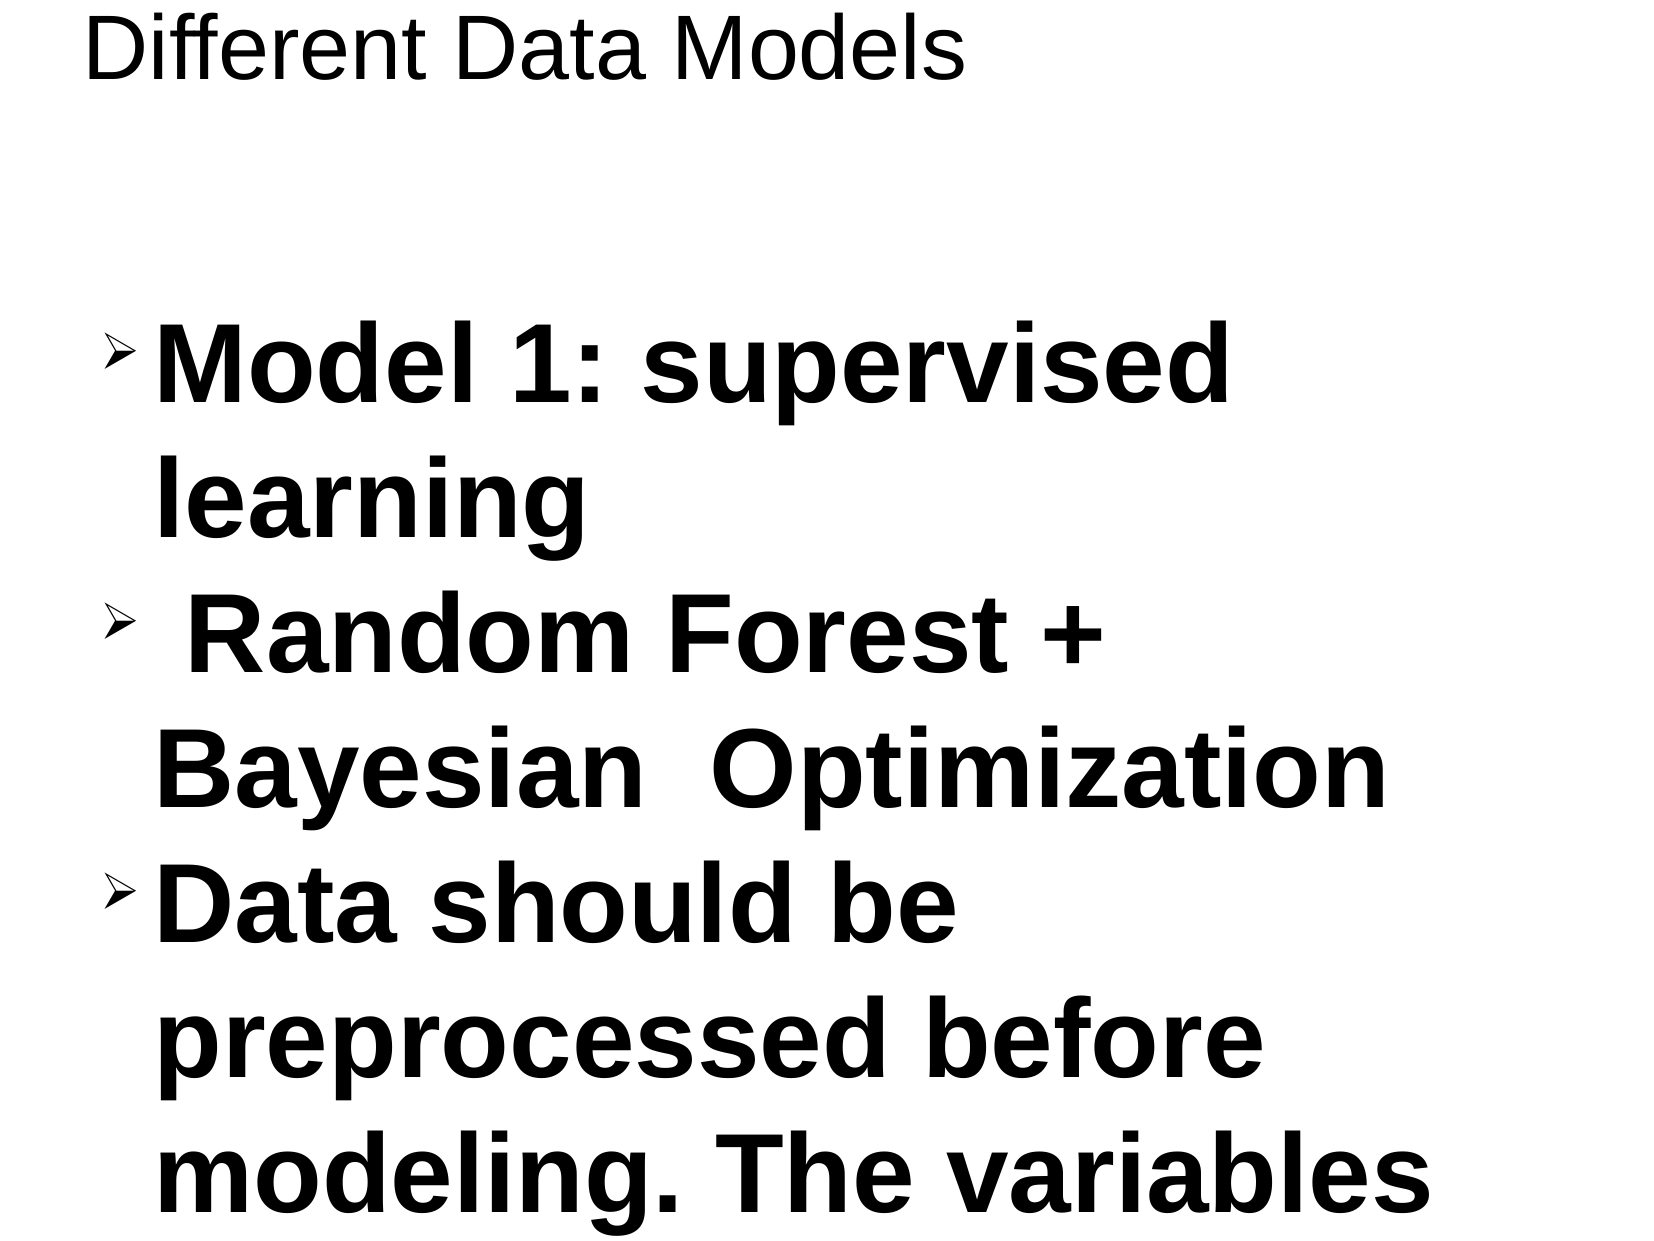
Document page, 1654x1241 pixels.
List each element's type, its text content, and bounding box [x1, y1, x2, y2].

text_box Different Data Models [82, 0, 1571, 290]
text_box Model 1: supervised learning Random Forest + Bayesian Optimization Data should be preprocessed before modeling. The variables included are: Random Forest is a method used for classification or regression. It builds several decision trees at training time, fed with randomly selected samples of the database. This step is called bootstrapping. All trees give their own output (a class for classification or a value for regression) based on their fed datathe data they were fed with.] Then, a vote between all the individual returns gives the final output as the majority or the mean. This step is called bagging. This way, Random Forests adapt decision trees such that it removes overfitting to the training set. The process is repeated several times until stabilization. This implements the principle of multiple weak learners being better as a group. It is unexcelled in accuracy among current algorithms. This algorithm estimates what variables are important in the classification. It could also generate an internal unbiased approximation of the generalization error as the forest building advances while effectively estimating missing data and keeps accuracy when a large proportion of the data are missing. This could help for balancing error in class population unbalanced data sets. The other features of this method are: it offers an experimental method for finding variable interactions; it computes closeness between pairs of cases that can be used in clustering, locating outliers; prototypes are computed that give information about the correlation between the variables and the classification; the capacities mentioned above is also usable for unlabelled data, that leads to unsupervised clustering, data views and outliers detection. [82, 290, 1571, 1010]
